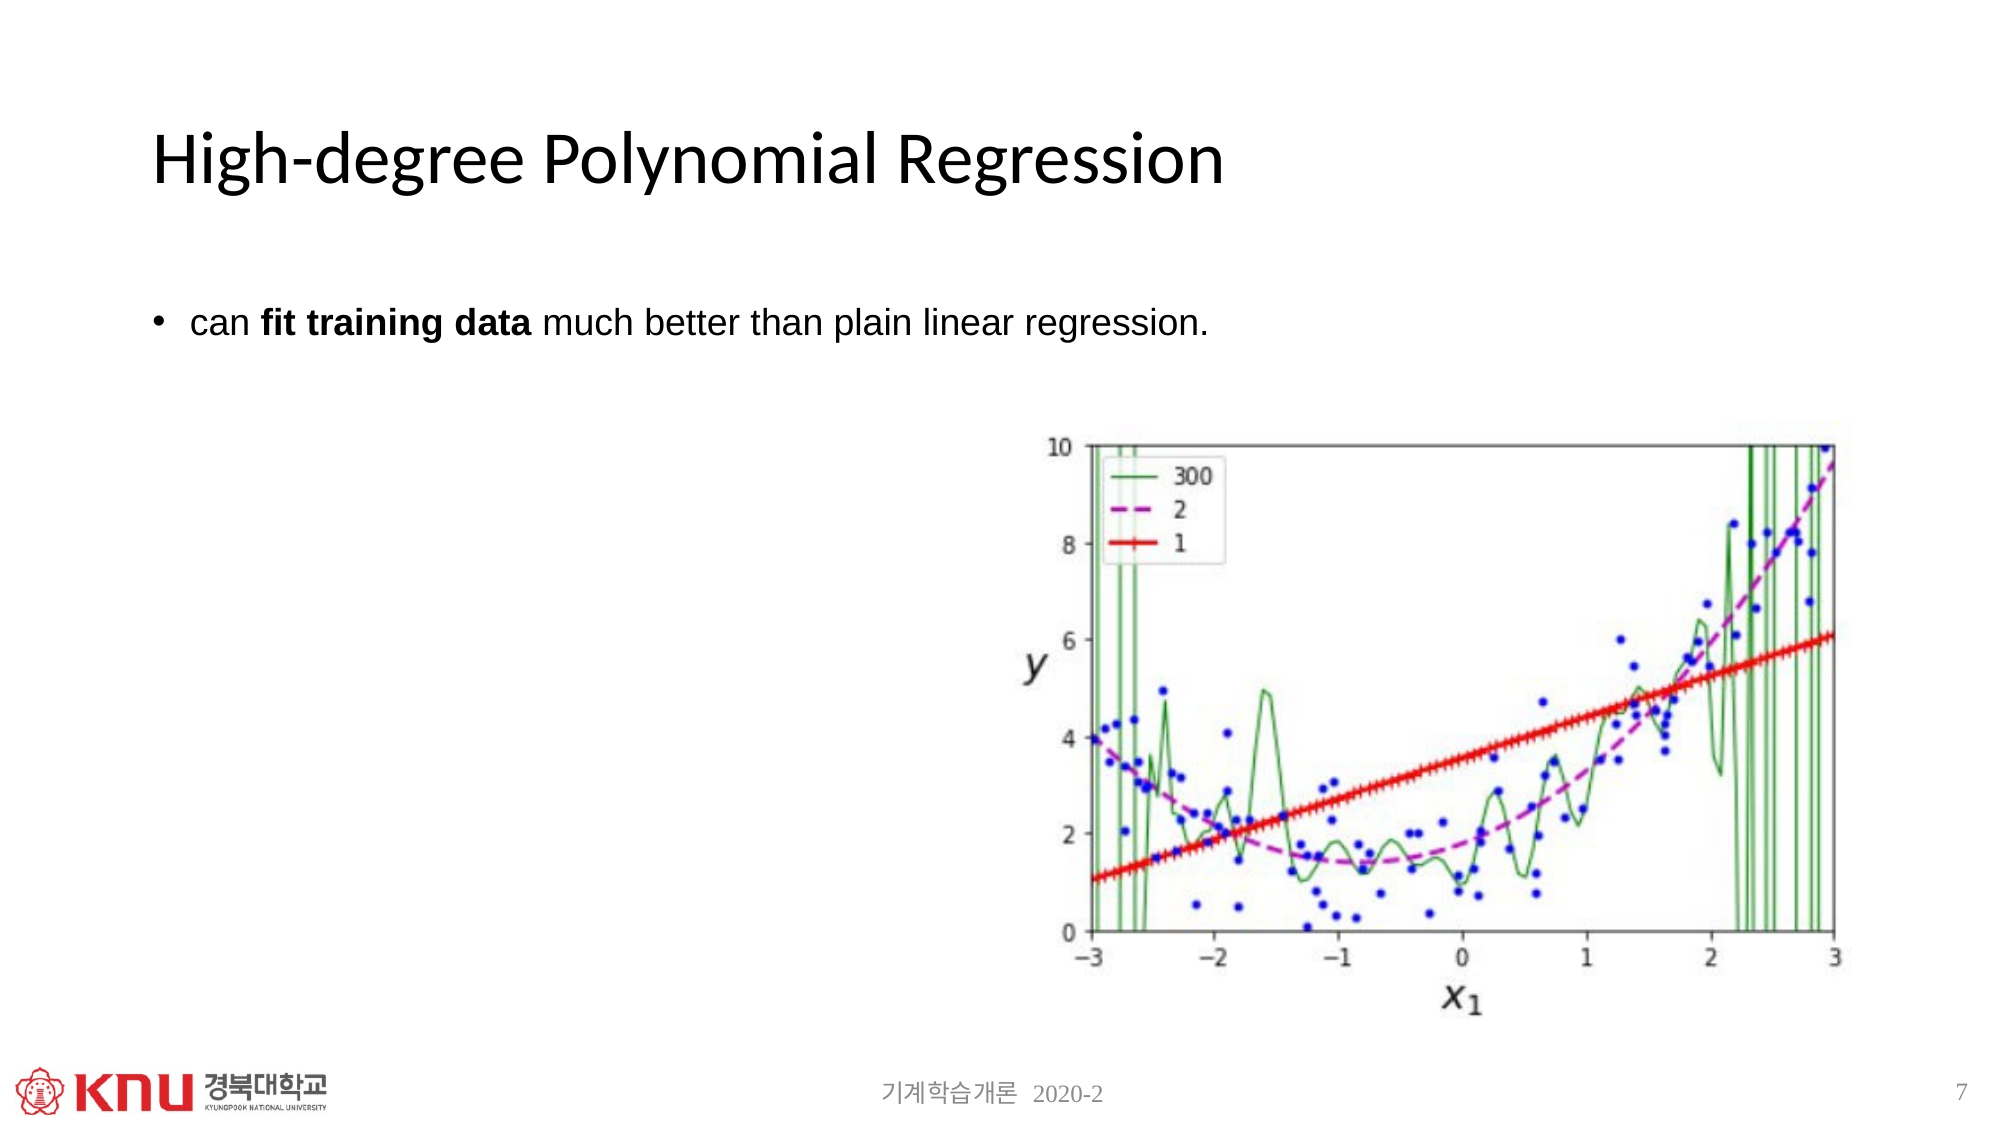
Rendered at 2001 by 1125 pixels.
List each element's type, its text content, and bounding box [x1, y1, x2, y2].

slide_number 7 [1949, 1071, 1990, 1125]
text_box can fit training data much better than plain linear regression. [150, 295, 1677, 343]
title High-degree Polynomial Regression [150, 106, 1888, 297]
footer 기계학습개론 2020-2 [878, 1073, 1121, 1125]
text_box [1014, 421, 1852, 1019]
picture [15, 1067, 327, 1115]
